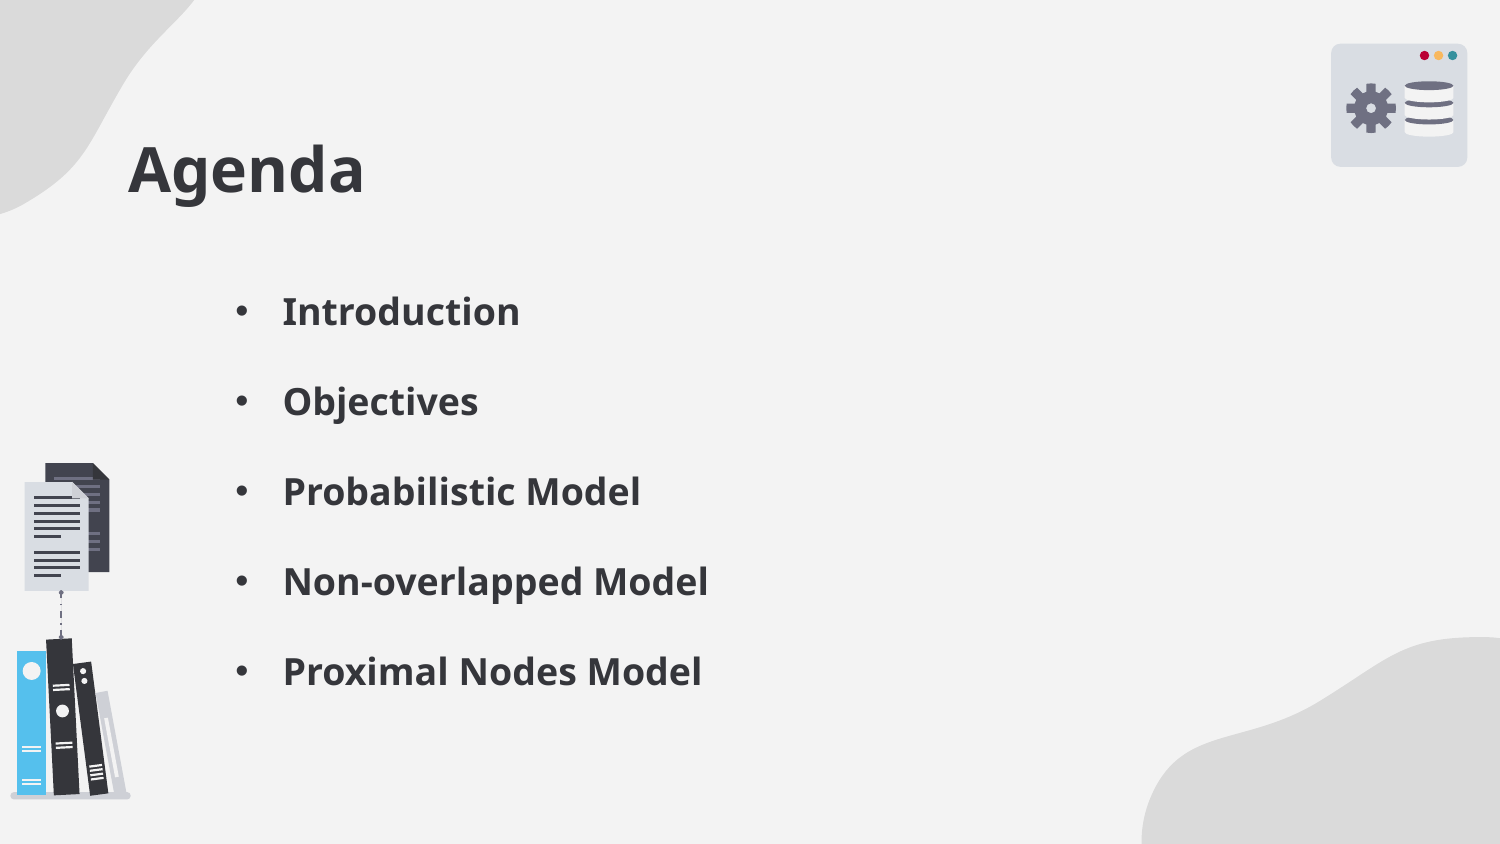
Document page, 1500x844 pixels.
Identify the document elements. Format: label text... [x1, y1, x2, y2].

title Agenda [113, 115, 1377, 210]
subtitle Introduction Objectives Probabilistic Model Non-overlapped Model Proximal Nodes Model [220, 228, 1025, 574]
